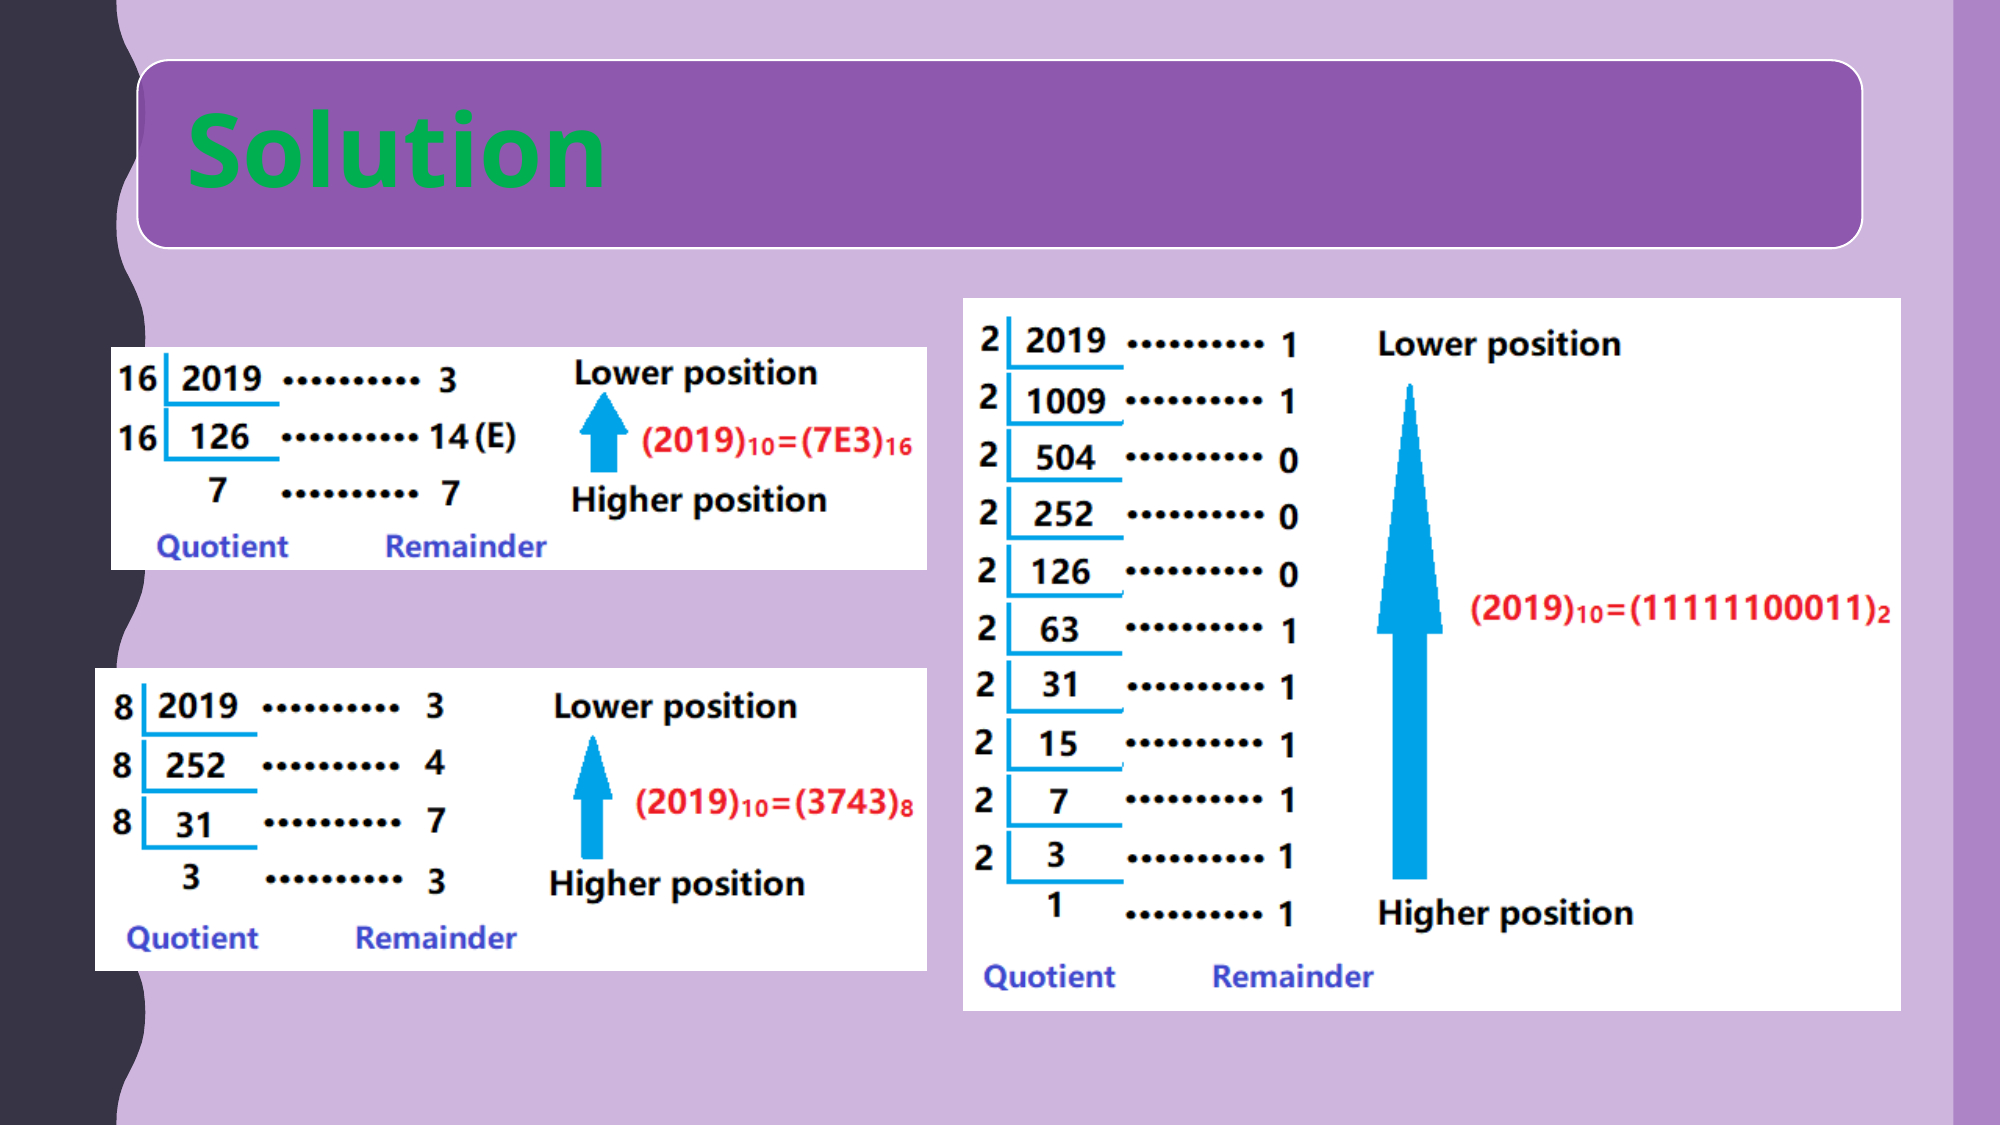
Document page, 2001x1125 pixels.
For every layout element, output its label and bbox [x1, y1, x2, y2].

picture [95, 668, 927, 971]
text_box [137, 60, 1862, 250]
picture [963, 298, 1901, 1011]
list [205, 375, 963, 965]
picture [111, 347, 927, 570]
